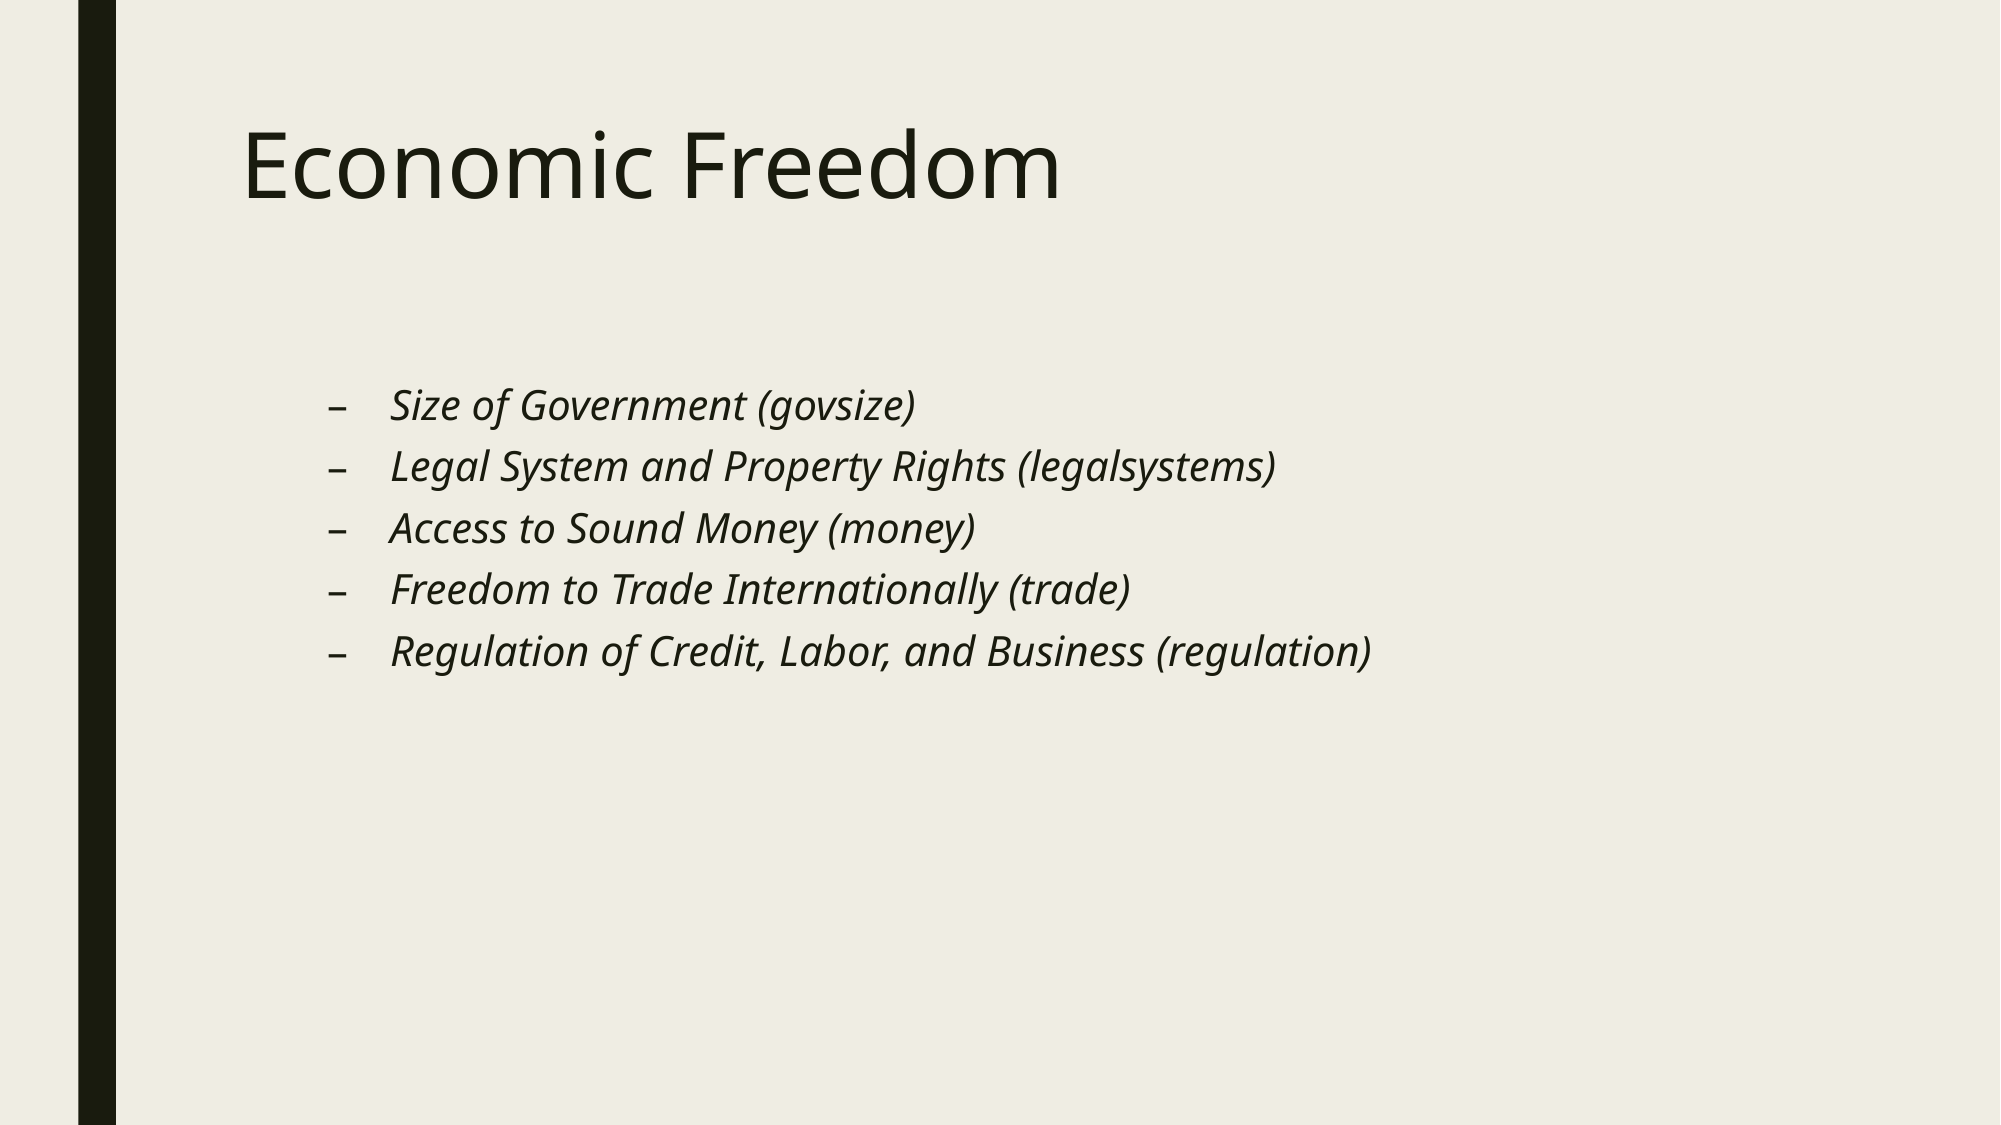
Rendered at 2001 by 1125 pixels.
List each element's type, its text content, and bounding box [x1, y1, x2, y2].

title Economic Freedom [225, 112, 1800, 357]
list Size of Government (govsize) Legal System and Property Rights (legalsystems) Access to Sound Money (money) Freedom to Trade Internationally (trade) Regulation of Credit, Labor, and Business (regulation) [225, 375, 1800, 963]
